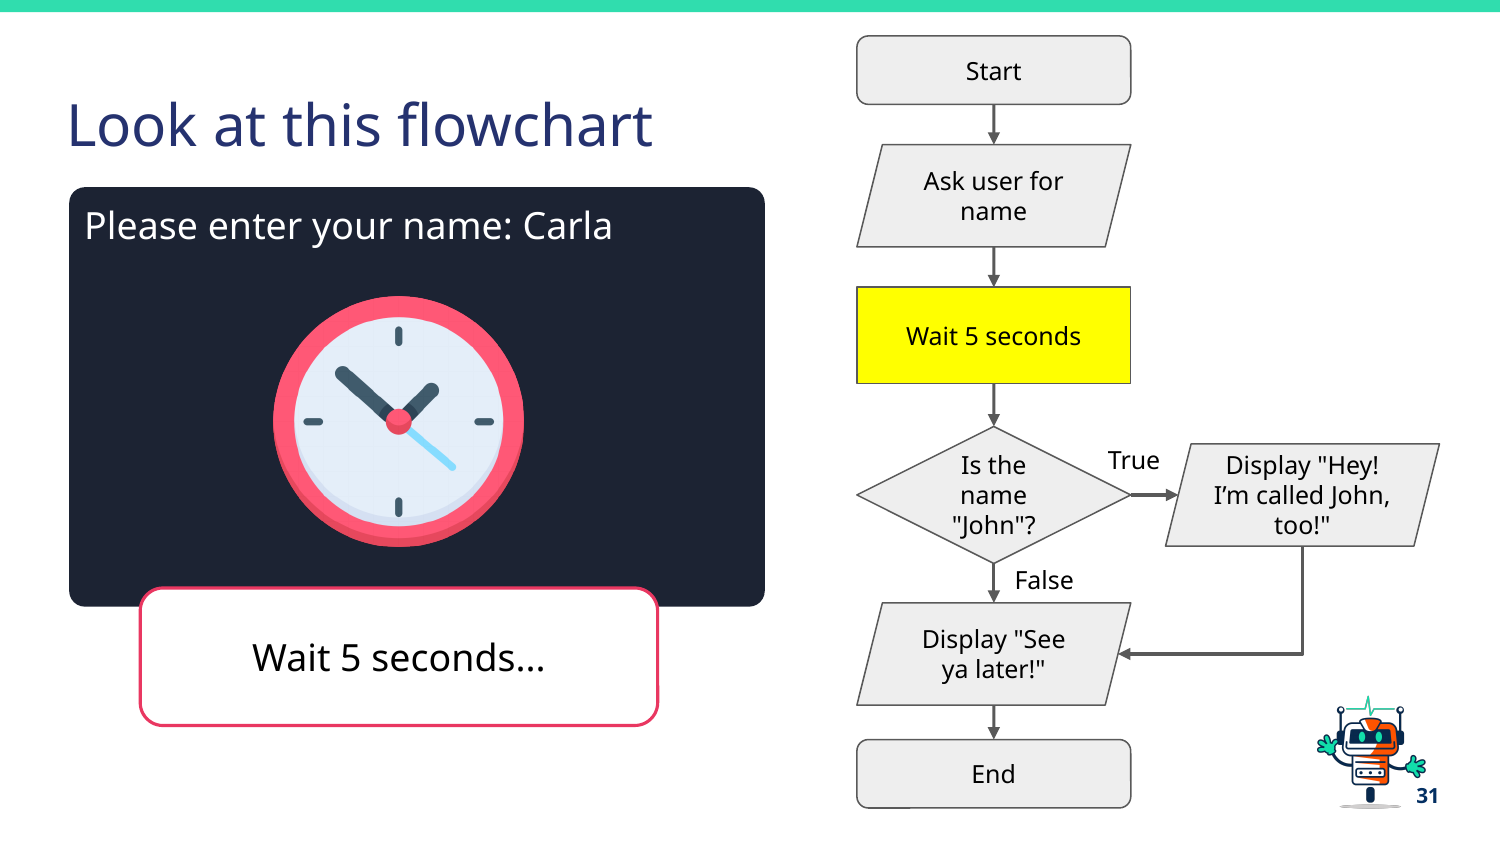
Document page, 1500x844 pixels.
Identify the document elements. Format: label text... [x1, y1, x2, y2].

text_box Please enter your name: Carla [69, 187, 765, 484]
text_box [69, 484, 765, 607]
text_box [1309, 687, 1456, 830]
picture [273, 296, 525, 548]
text_box Wait 5 seconds... [140, 587, 658, 726]
title Look at this flowchart [51, 72, 747, 167]
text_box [856, 35, 1440, 809]
